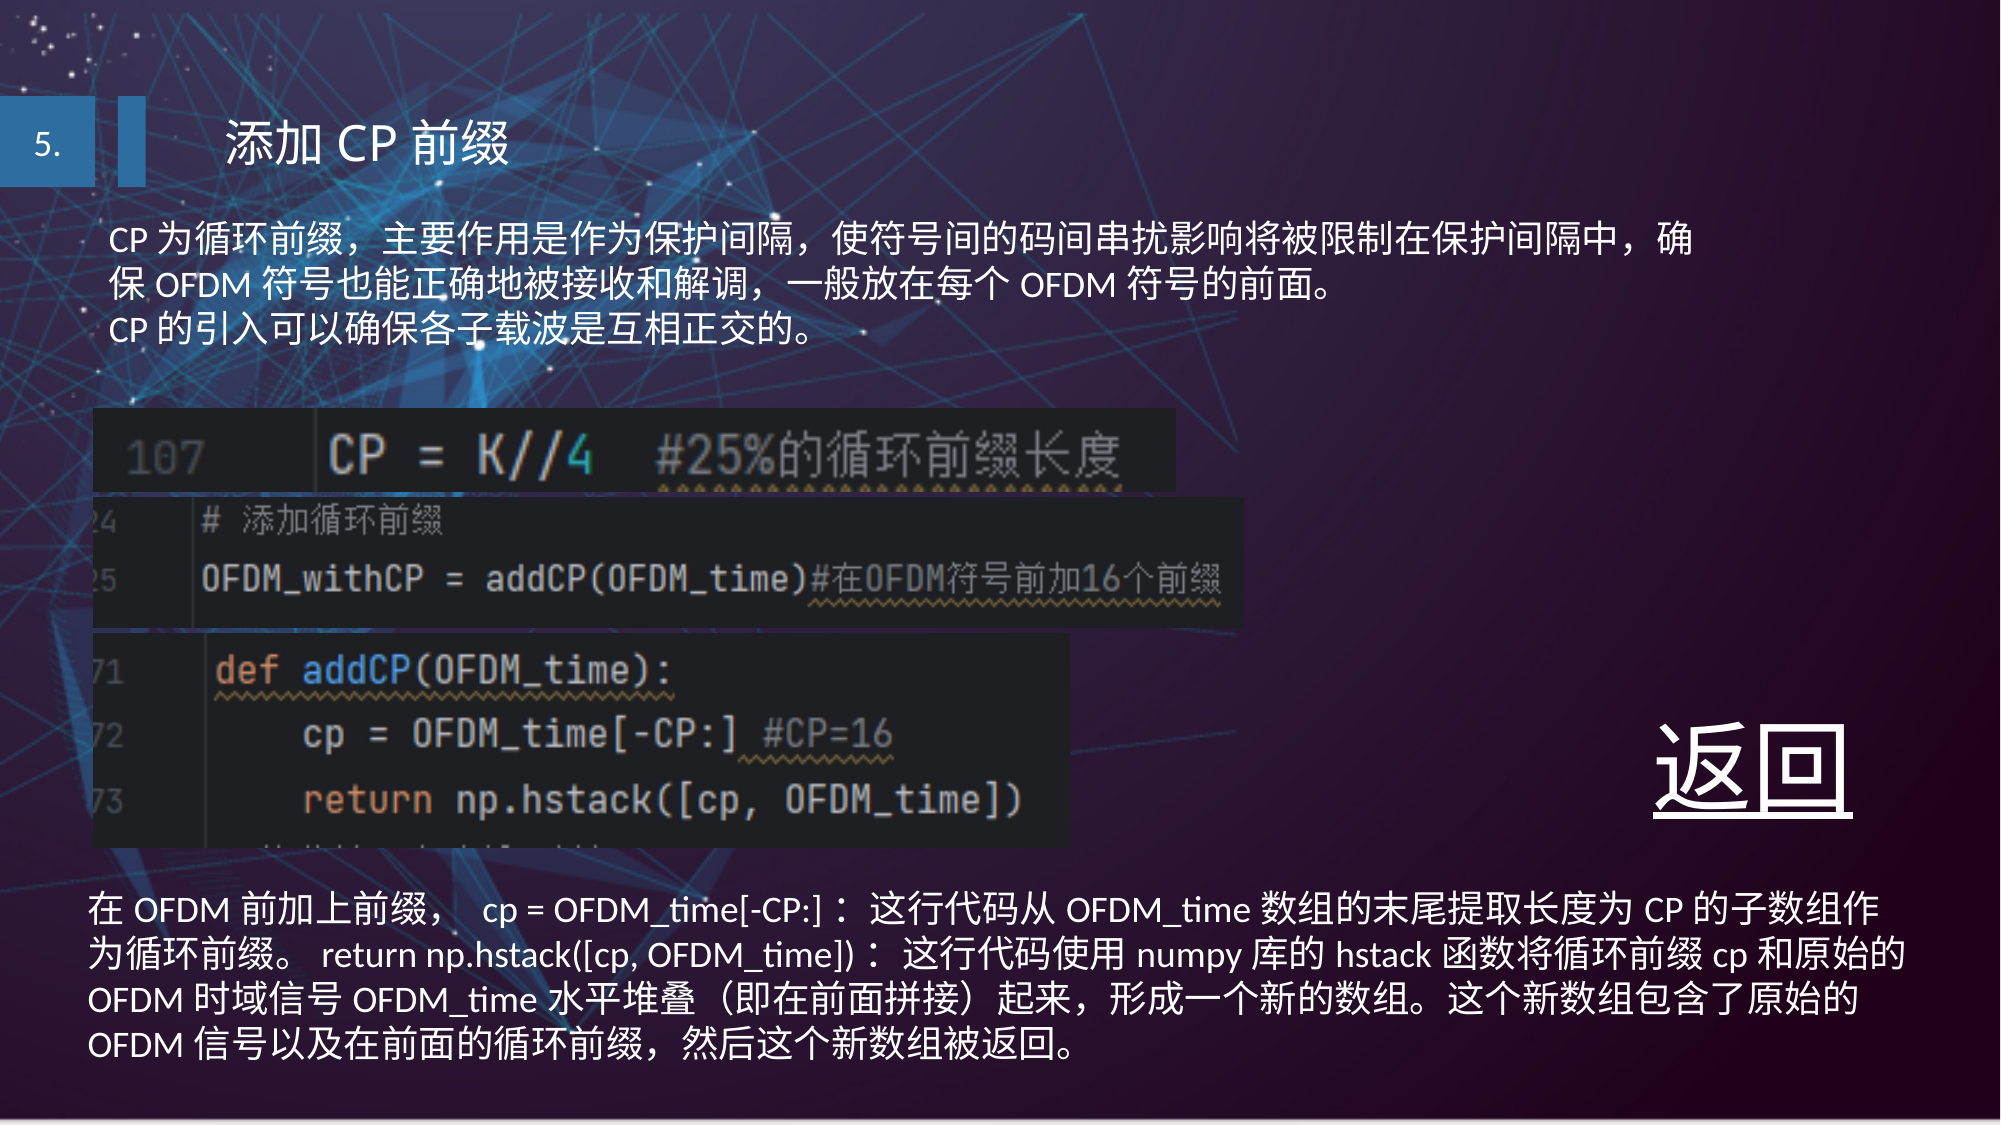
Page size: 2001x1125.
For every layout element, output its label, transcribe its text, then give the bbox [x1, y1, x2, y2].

picture [0, 0, 2001, 1125]
text_box 返回 [1637, 697, 2000, 857]
text_box 在OFDM前加上前缀， cp = OFDM_time[-CP:]：这行代码从OFDM_time数组的末尾提取长度为CP的子数组作为循环前缀。return np.hstack([cp, OFDM_time])：这行代码使用numpy库的hstack函数将循环前缀cp和原始的OFDM时域信号OFDM_time水平堆叠（即在前面拼接）起来，形成一个新的数组。这个新数组包含了原始的OFDM信号以及在前面的循环前缀，然后这个新数组被返回。 [72, 877, 1927, 1073]
text_box CP为循环前缀，主要作用是作为保护间隔，使符号间的码间串扰影响将被限制在保护间隔中，确保OFDM符号也能正确地被接收和解调，一般放在每个OFDM符号的前面。 CP的引入可以确保各子载波是互相正交的。 [93, 208, 1738, 358]
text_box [0, 95, 641, 188]
